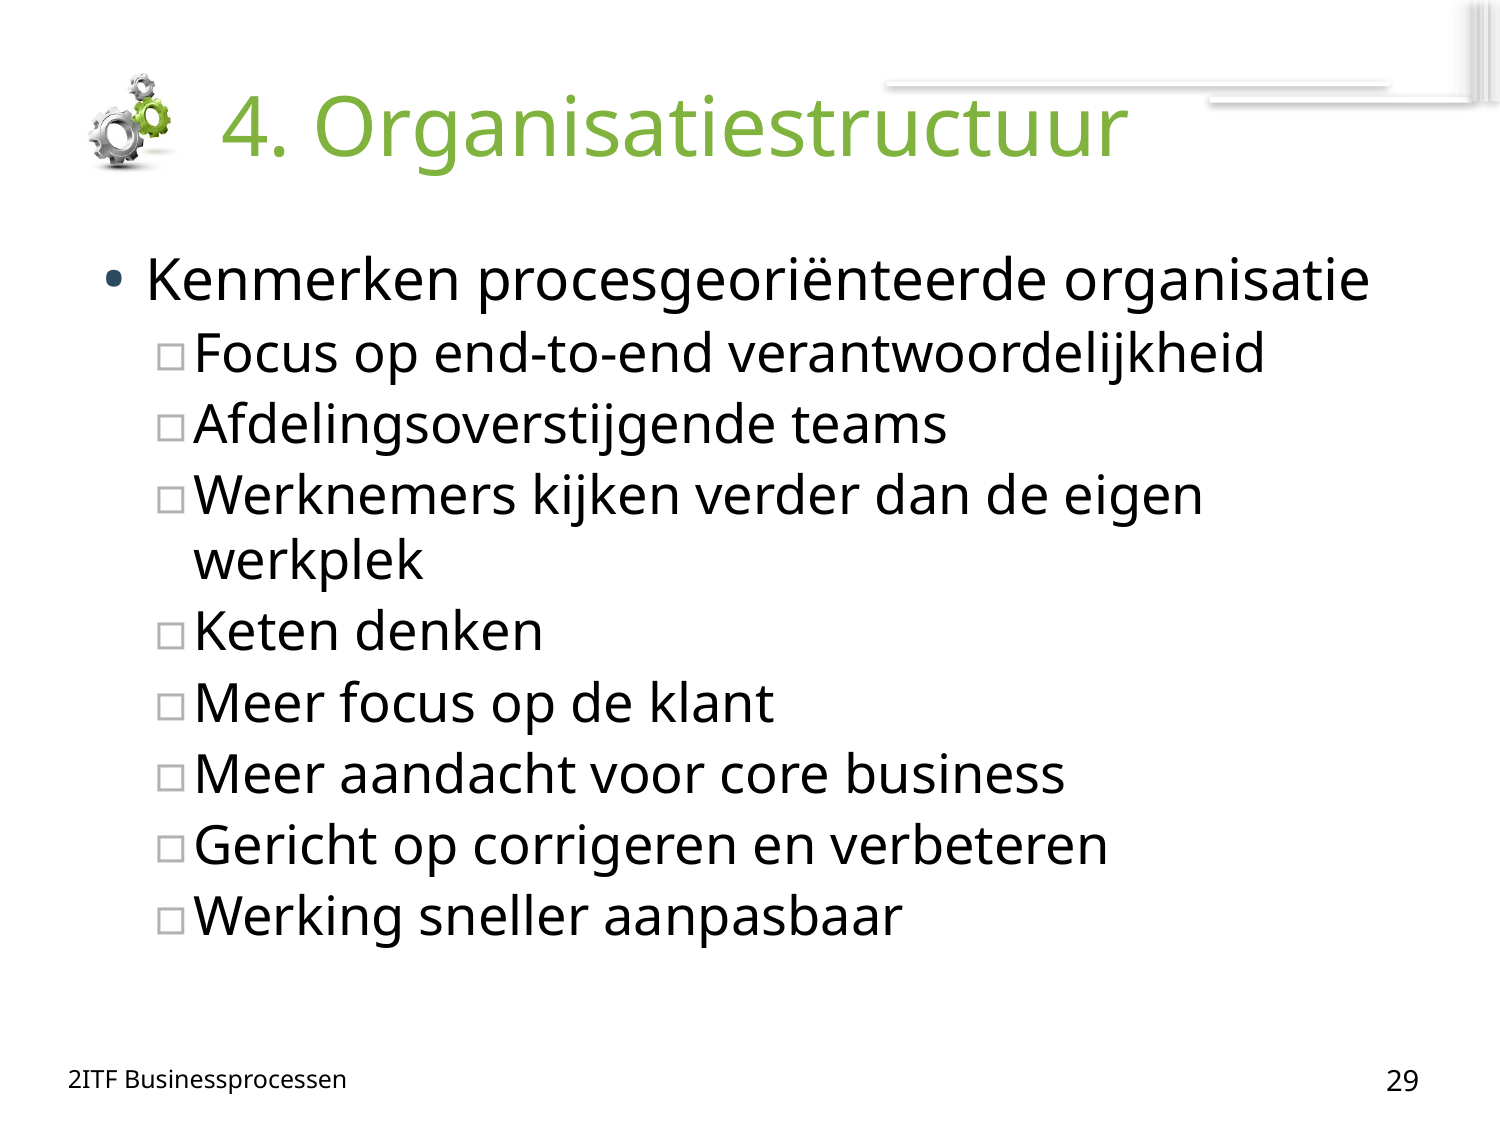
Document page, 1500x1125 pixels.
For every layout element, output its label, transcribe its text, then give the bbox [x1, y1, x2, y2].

slide_number 29 [1371, 1054, 1497, 1115]
picture [78, 69, 186, 176]
list Kenmerken procesgeoriënteerde organisatie Focus op end-to-end verantwoordelijkheid Afdelingsoverstijgende teams Werknemers kijken verder dan de eigen werkplek Keten denken Meer focus op de klant Meer aandacht voor core business Gericht op corrigeren en verbeteren Werking sneller aanpasbaar [70, 234, 1459, 1055]
title 4. Organisatiestructuur [206, 35, 1418, 211]
